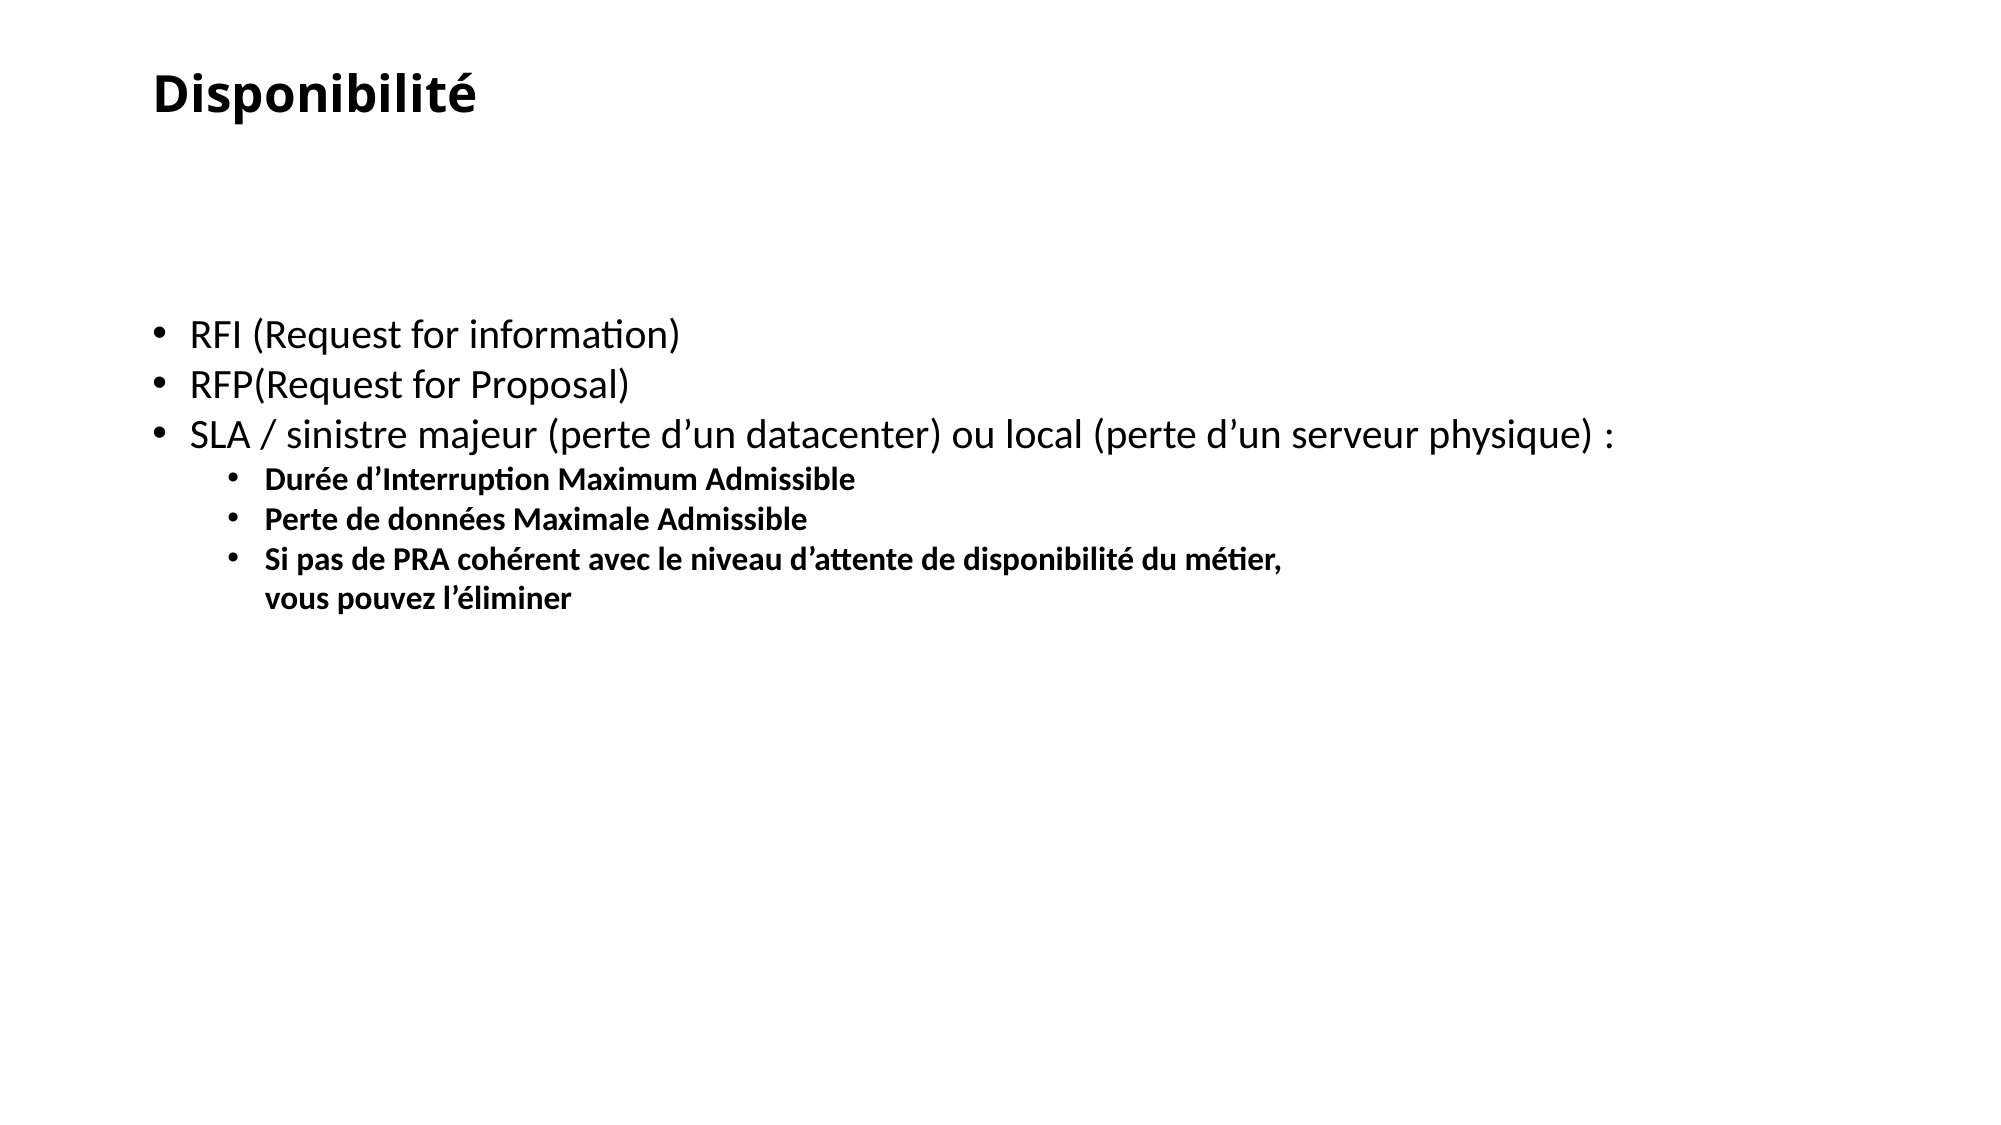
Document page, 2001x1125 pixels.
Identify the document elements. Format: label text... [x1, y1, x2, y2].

list RFI (Request for information) RFP(Request for Proposal) SLA / sinistre majeur (perte d’un datacenter) ou local (perte d’un serveur physique) : Durée d’Interruption Maximum Admissible Perte de données Maximale Admissible Si pas de PRA cohérent avec le niveau d’attente de disponibilité du métier, vous pouvez l’éliminer [137, 299, 1863, 1014]
title Disponibilité [137, 59, 1863, 132]
